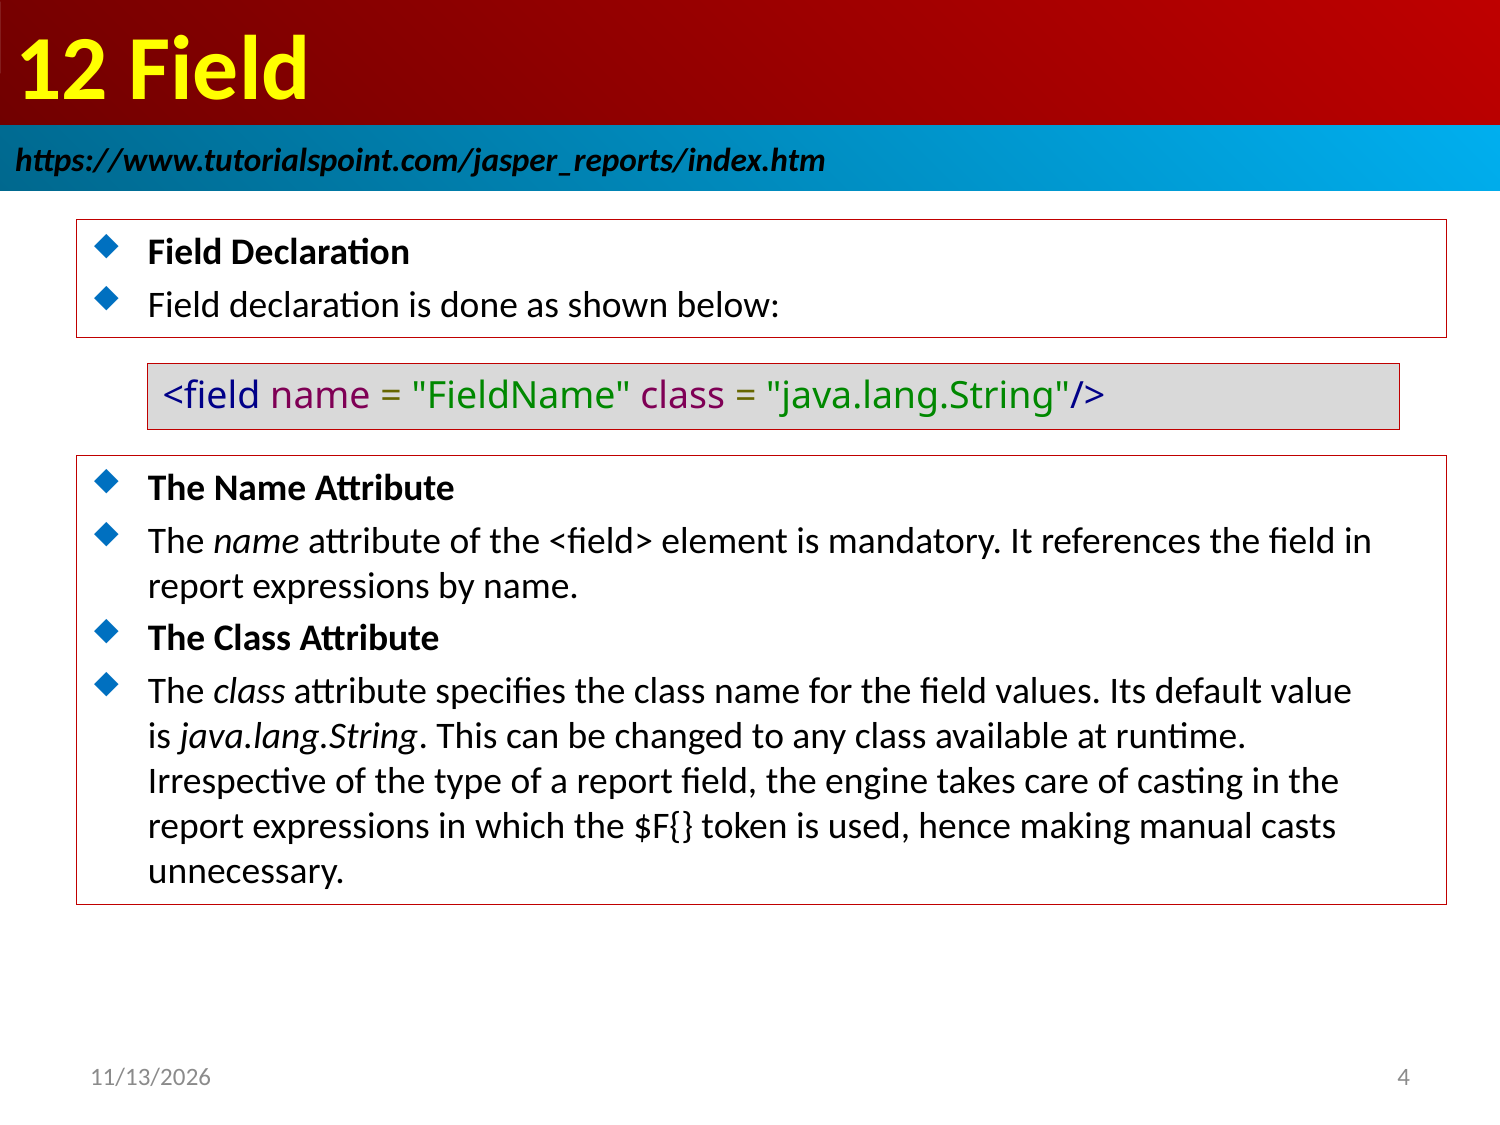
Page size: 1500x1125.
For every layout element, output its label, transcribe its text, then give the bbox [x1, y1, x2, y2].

text_box The Name Attribute The name attribute of the <field> element is mandatory. It references the field in report expressions by name. The Class Attribute The class attribute specifies the class name for the field values. Its default value is java.lang.String. This can be changed to any class available at runtime. Irrespective of the type of a report field, the engine takes care of casting in the report expressions in which the $F{} token is used, hence making manual casts unnecessary. [76, 455, 1447, 905]
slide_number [75, 1042, 425, 1109]
title 12 Field [0, 0, 1500, 125]
text_box https://www.tutorialspoint.com/jasper_reports/index.htm [0, 125, 1500, 191]
subtitle Field Declaration Field declaration is done as shown below: [76, 219, 1447, 338]
text_box <field name = "FieldName" class = "java.lang.String"/> [147, 363, 1400, 430]
slide_number 4 [1074, 1042, 1425, 1109]
